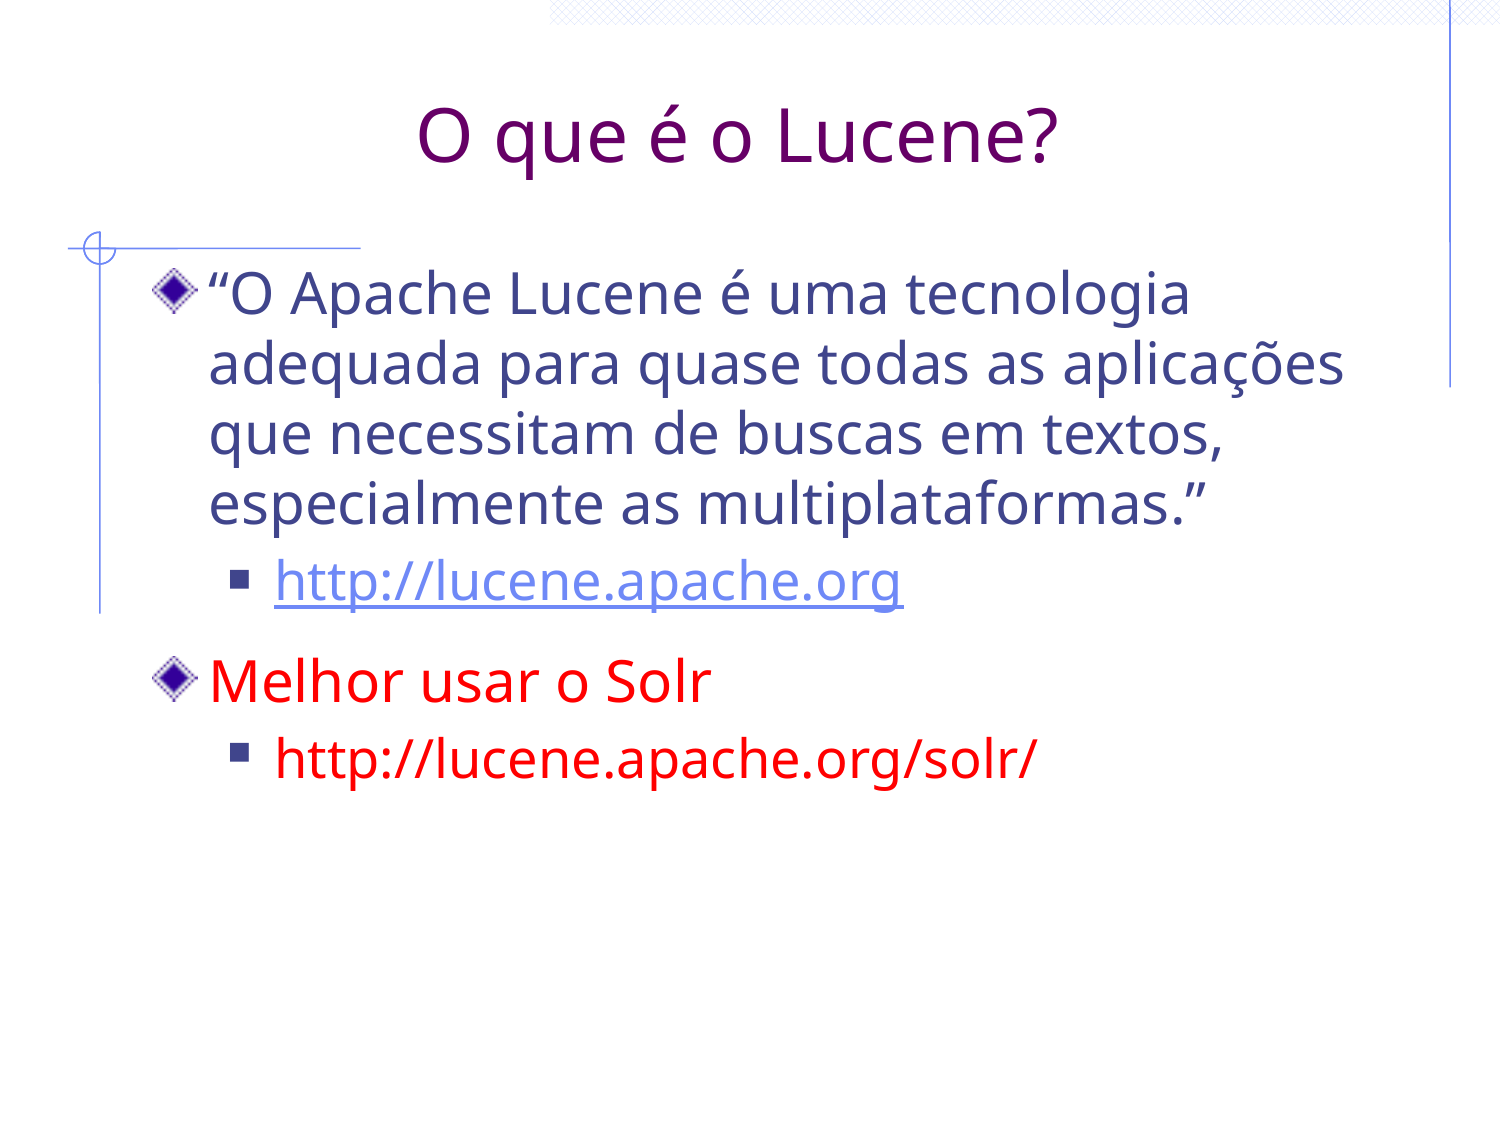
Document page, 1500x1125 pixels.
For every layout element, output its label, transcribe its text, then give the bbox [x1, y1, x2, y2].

text_box “O Apache Lucene é uma tecnologia adequada para quase todas as aplicações que necessitam de buscas em textos, especialmente as multiplataformas.” http://lucene.apache.org Melhor usar o Solr http://lucene.apache.org/solr/ [137, 248, 1413, 924]
text_box O que é o Lucene? [99, 56, 1375, 185]
picture [152, 268, 198, 314]
picture [152, 656, 198, 702]
